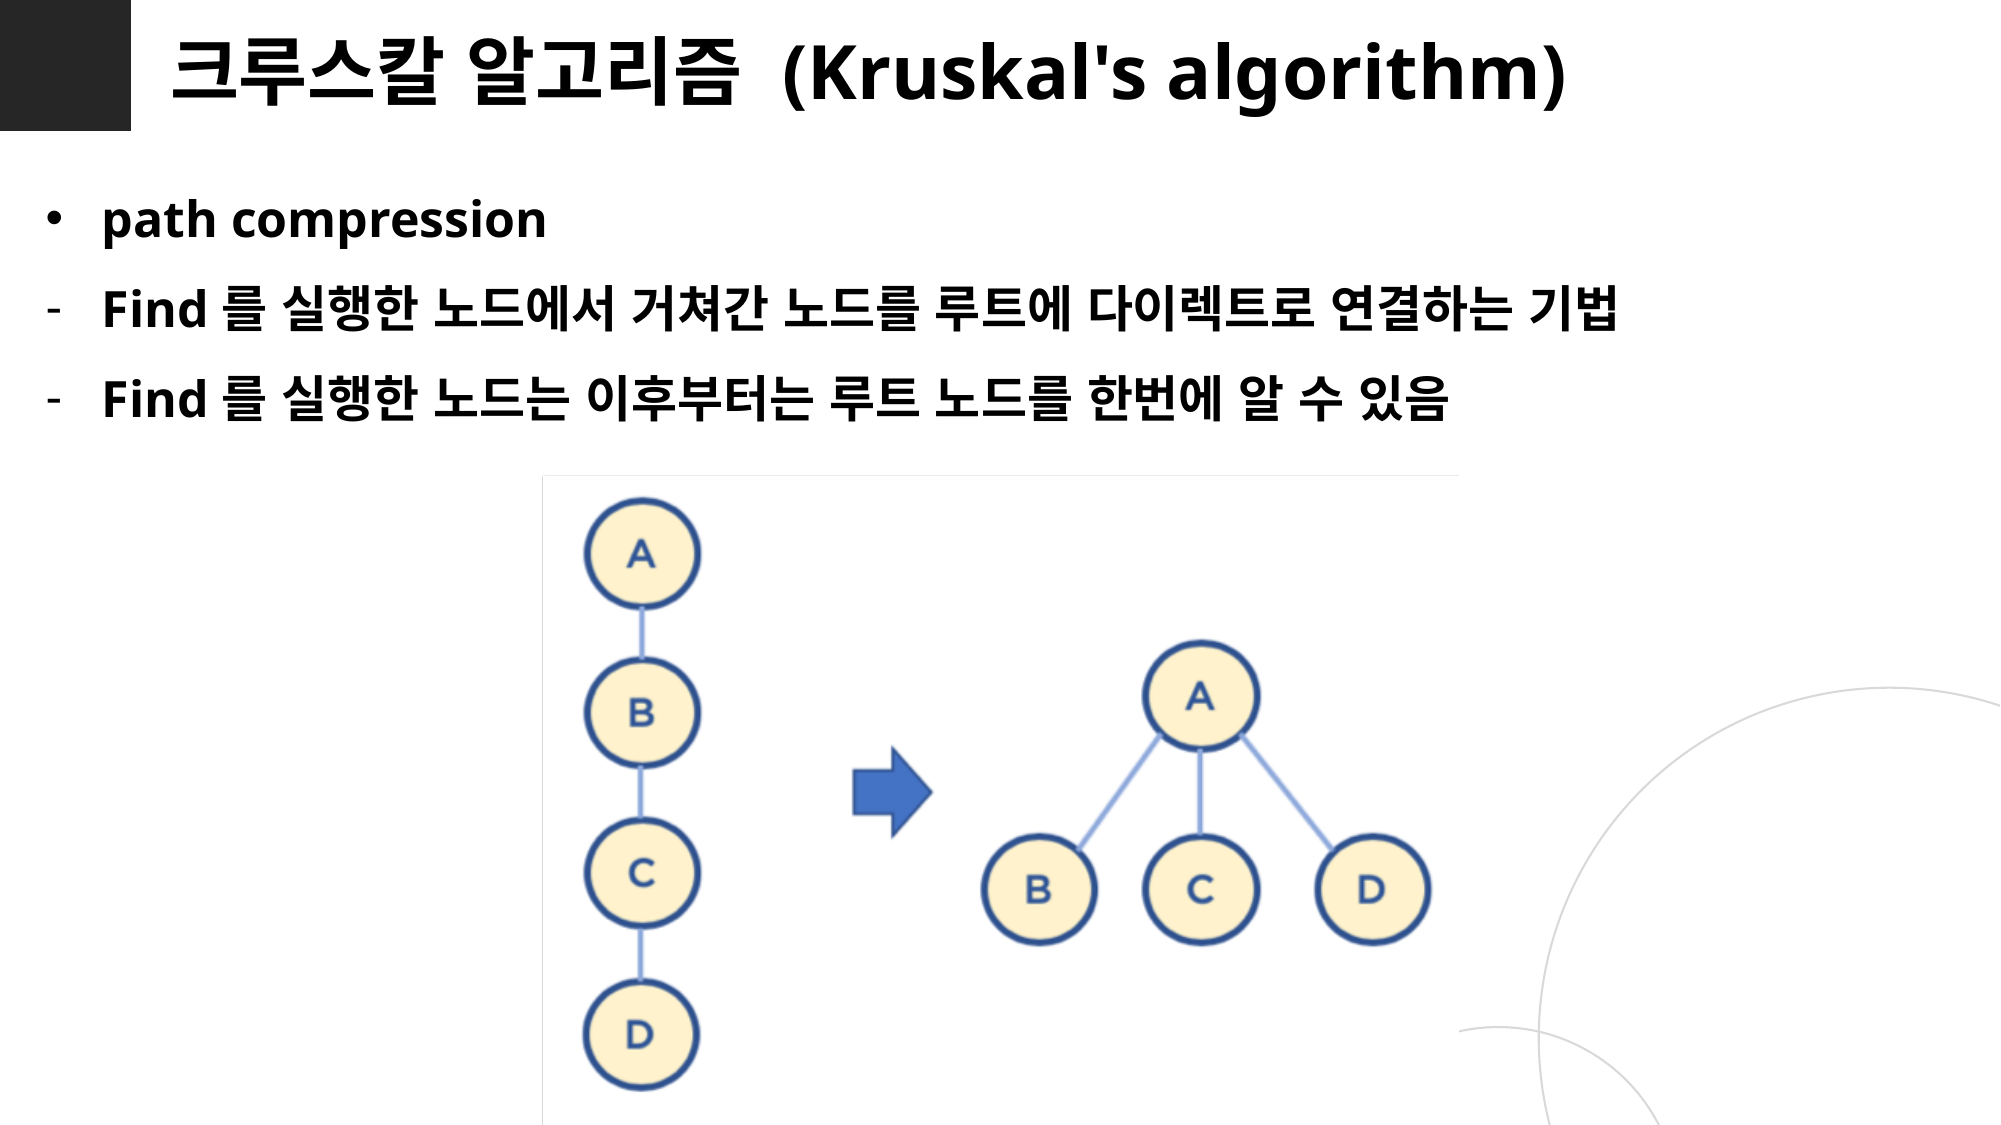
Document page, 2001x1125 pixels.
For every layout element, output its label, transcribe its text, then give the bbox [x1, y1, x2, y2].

text_box path compression Find를 실행한 노드에서 거쳐간 노드를 루트에 다이렉트로 연결하는 기법 Find를 실행한 노드는 이후부터는 루트 노드를 한번에 알 수 있음 [30, 150, 1938, 436]
text_box [0, 0, 132, 132]
picture [541, 474, 1459, 1125]
text_box 크루스칼 알고리즘 (Kruskal's algorithm) [155, 17, 1644, 123]
